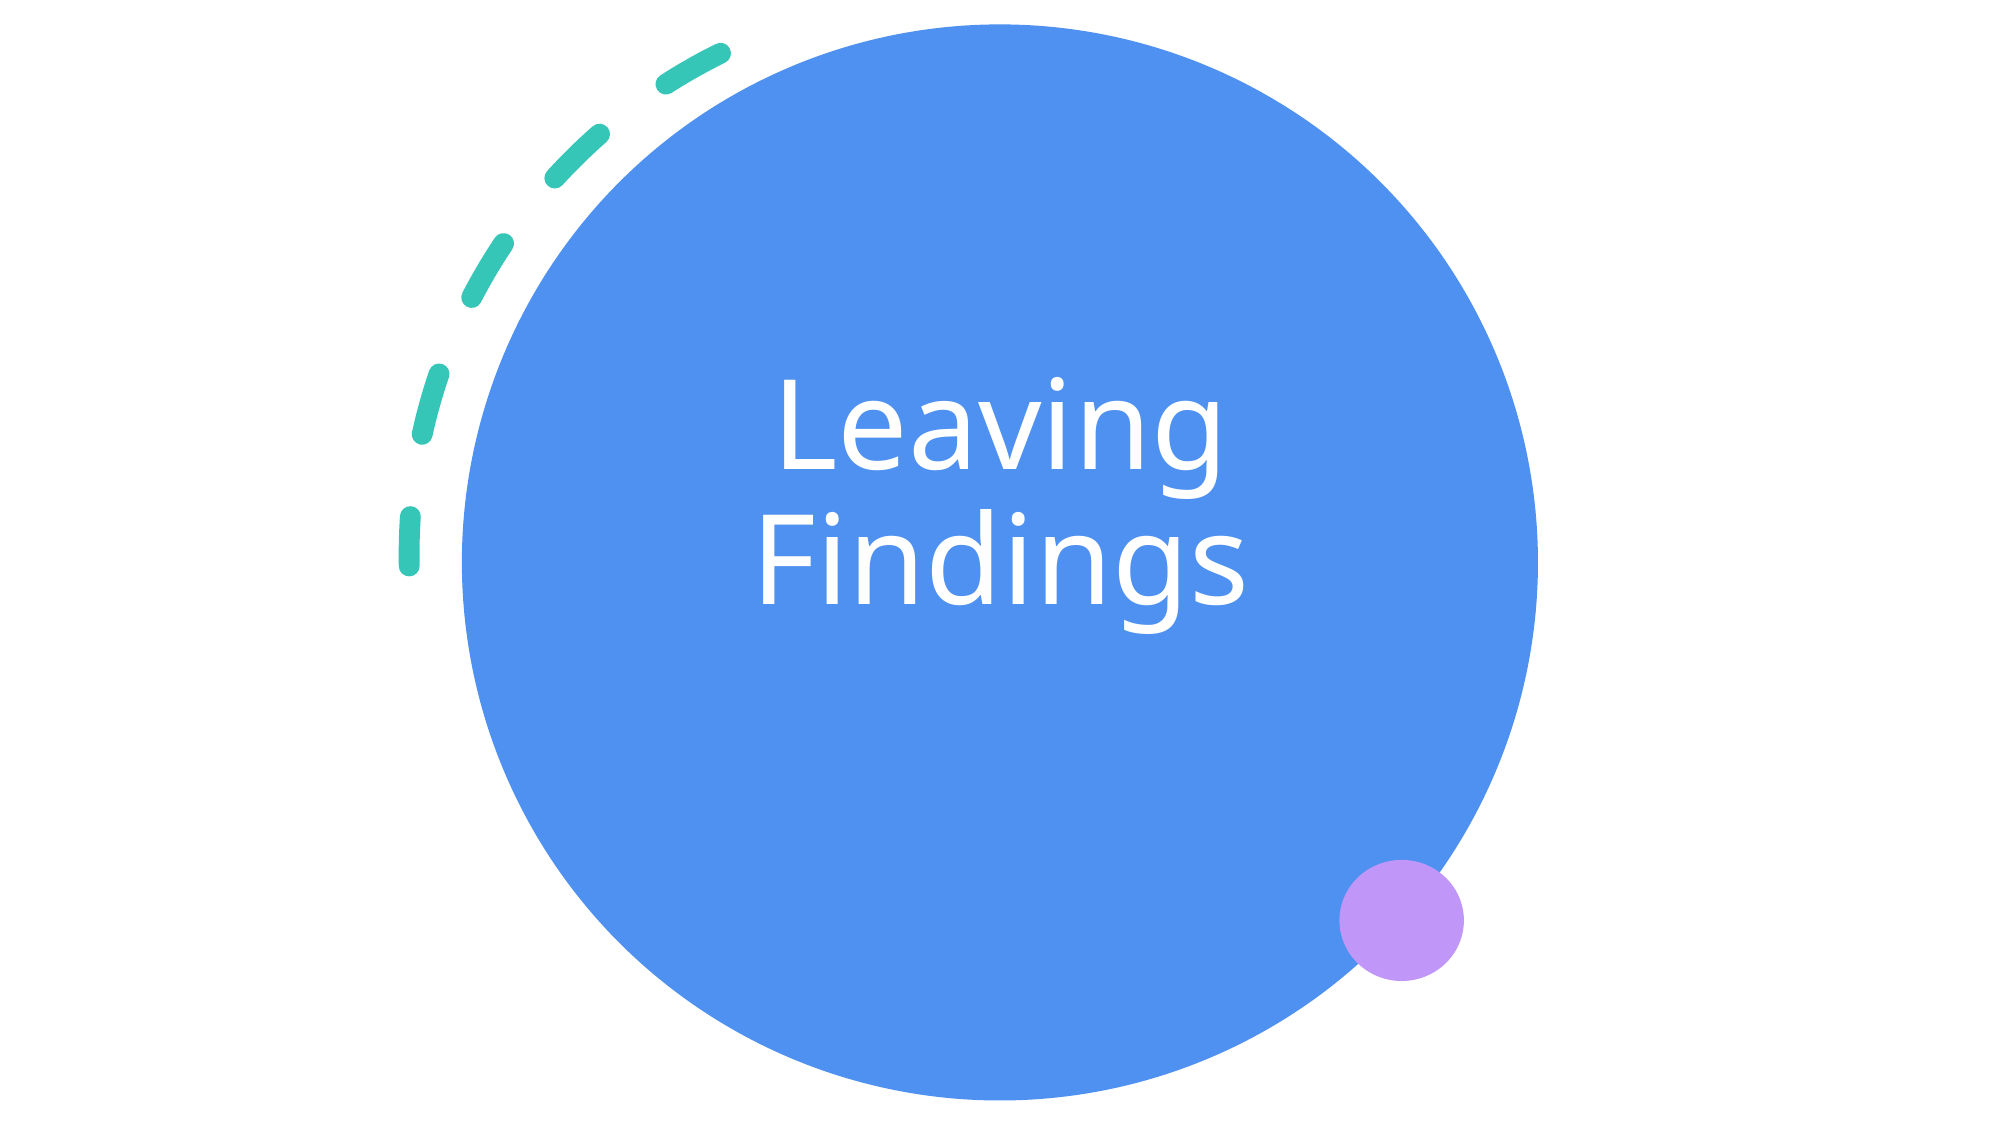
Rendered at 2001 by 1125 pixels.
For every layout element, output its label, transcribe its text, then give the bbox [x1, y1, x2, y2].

title Leaving Findings [544, 226, 1457, 639]
